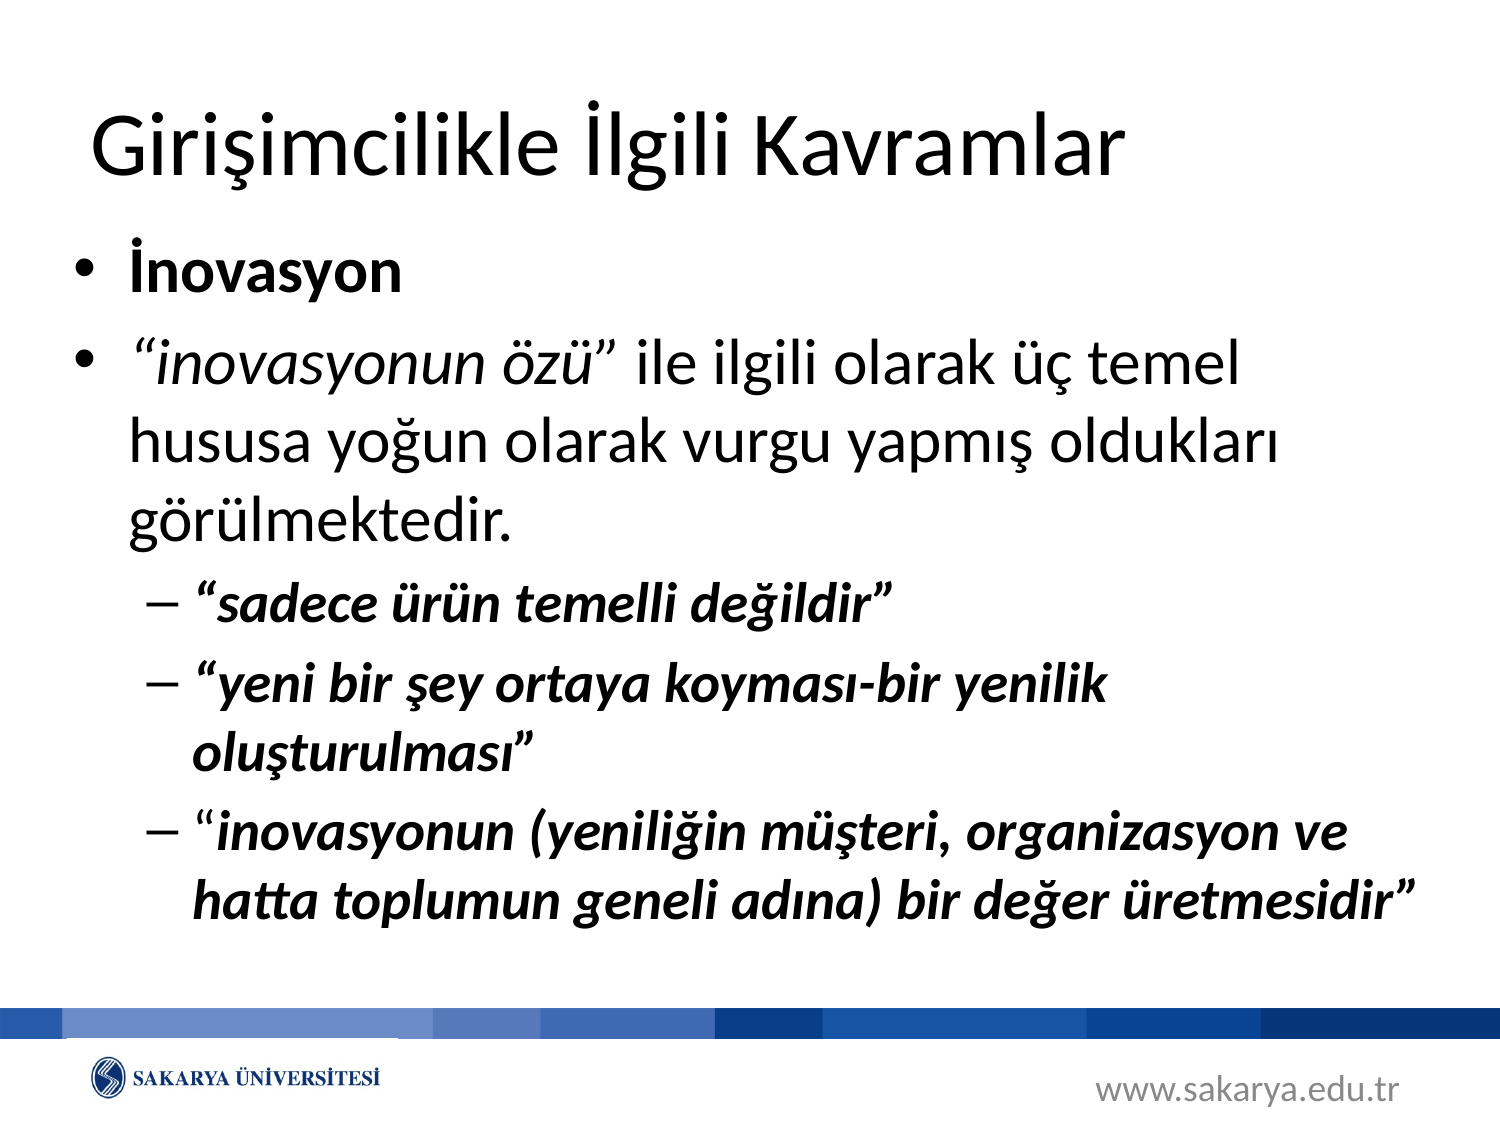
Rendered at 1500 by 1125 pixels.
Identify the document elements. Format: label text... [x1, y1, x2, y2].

title Girişimcilikle İlgili Kavramlar [75, 45, 1425, 219]
list İnovasyon “inovasyonun özü” ile ilgili olarak üç temel hususa yoğun olarak vurgu yapmış oldukları görülmektedir. “sadece ürün temelli değildir” “yeni bir şey ortaya koyması-bir yenilik oluşturulması” “inovasyonun (yeniliğin müşteri, organizasyon ve hatta toplumun geneli adına) bir değer üretmesidir” [58, 219, 1442, 966]
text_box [0, 1007, 1500, 1088]
picture [67, 1037, 399, 1115]
